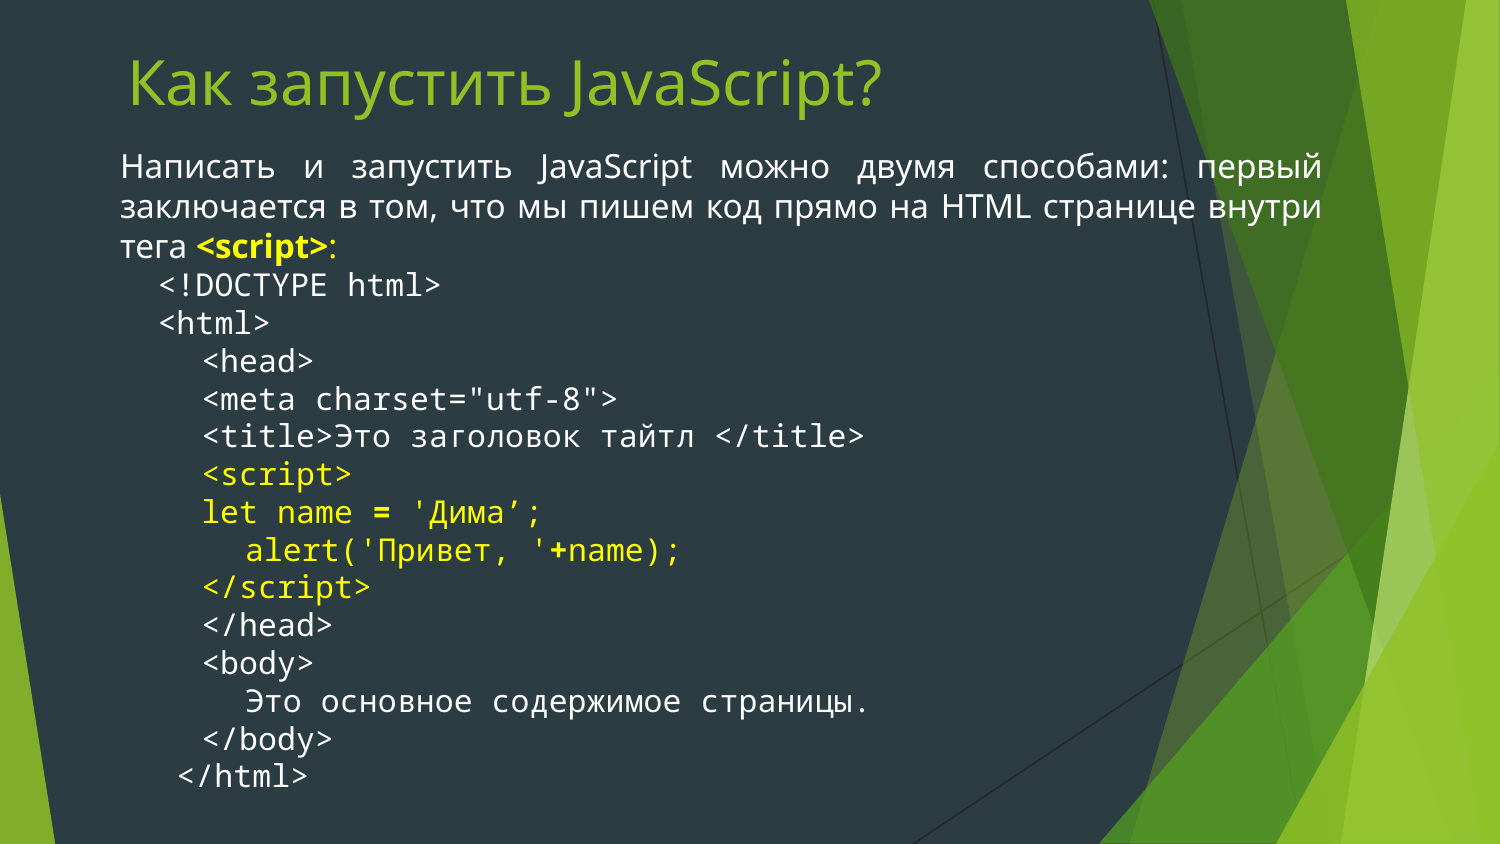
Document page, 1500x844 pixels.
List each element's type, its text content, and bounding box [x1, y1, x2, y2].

title Как запустить JavaScript? [112, 35, 1344, 140]
list Написать и запустить JavaScript можно двумя способами: первый заключается в том, что мы пишем код прямо на HTML странице внутри тега <script>: <!DOCTYPE html> <html> <head> <meta charset="utf-8"> <title>Это заголовок тайтл </title> <script> let name = 'Дима’; alert('Привет, '+name); </script> </head> <body> Это основное содержимое страницы. </body> </html> [104, 137, 1340, 809]
